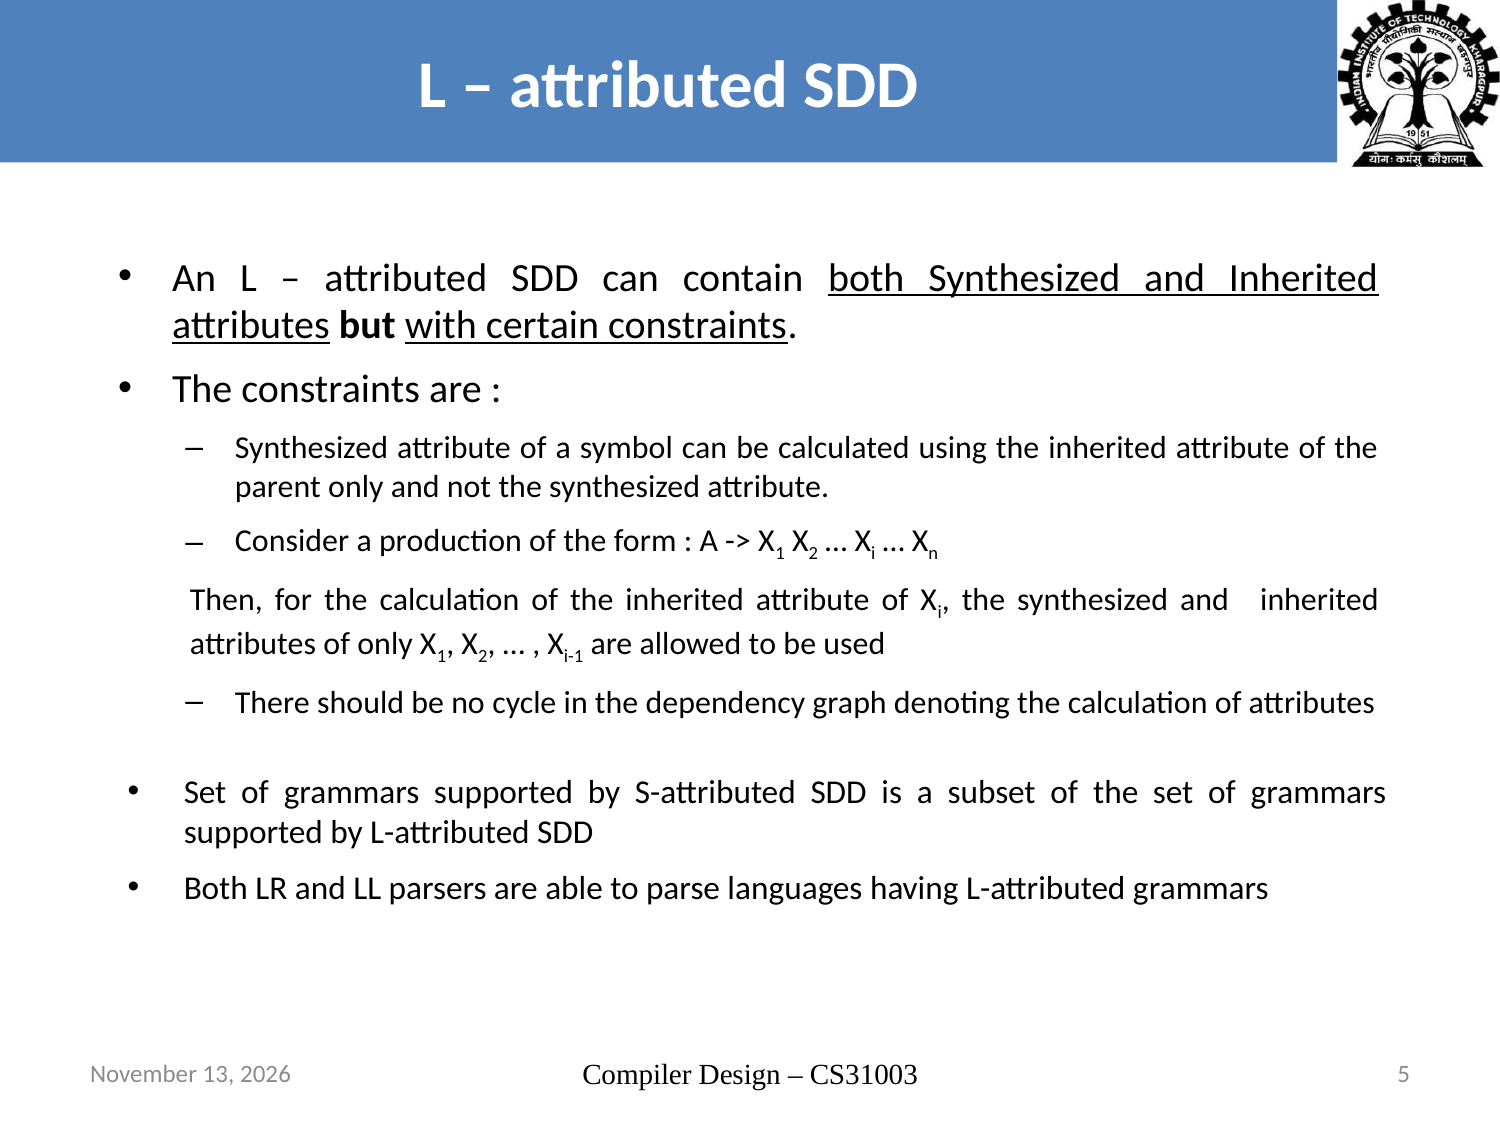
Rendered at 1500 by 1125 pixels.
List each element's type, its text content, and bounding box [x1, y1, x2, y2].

title L – attributed SDD [0, 0, 1337, 163]
footer Compiler Design – CS31003 [512, 1042, 988, 1103]
text_box [1337, 0, 1500, 167]
slide_number 5 [1074, 1042, 1425, 1103]
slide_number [75, 1042, 425, 1103]
text_box Set of grammars supported by S-attributed SDD is a subset of the set of grammars supported by L-attributed SDD Both LR and LL parsers are able to parse languages having L-attributed grammars [112, 762, 1404, 995]
list An L – attributed SDD can contain both Synthesized and Inherited attributes but with certain constraints. The constraints are : Synthesized attribute of a symbol can be calculated using the inherited attribute of the parent only and not the synthesized attribute. Consider a production of the form : A -> X1 X2 … Xi … Xn Then, for the calculation of the inherited attribute of Xi, the synthesized and inherited attributes of only X1, X2, … , Xi-1 are allowed to be used There should be no cycle in the dependency graph denoting the calculation of attributes [103, 243, 1394, 800]
